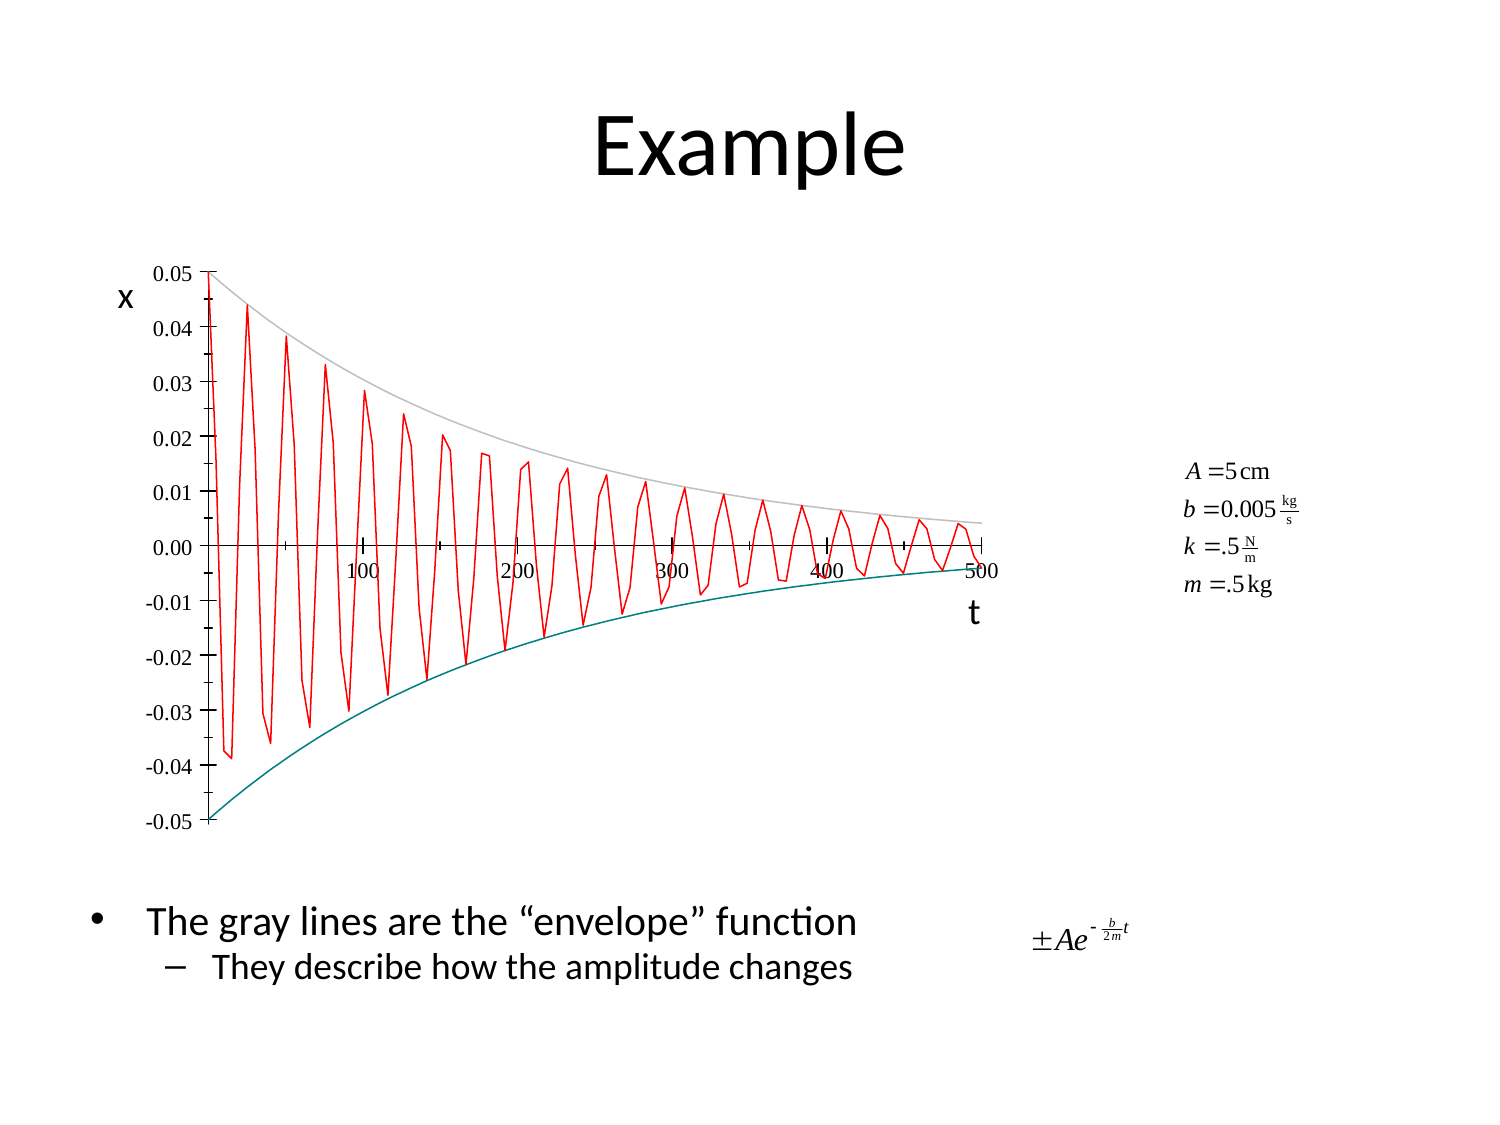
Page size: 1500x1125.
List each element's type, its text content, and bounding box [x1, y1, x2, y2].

list The gray lines are the “envelope” function They describe how the amplitude changes [75, 895, 1425, 1005]
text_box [1024, 910, 1137, 959]
title Example [75, 45, 1425, 233]
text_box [100, 240, 1016, 846]
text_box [1179, 456, 1304, 603]
